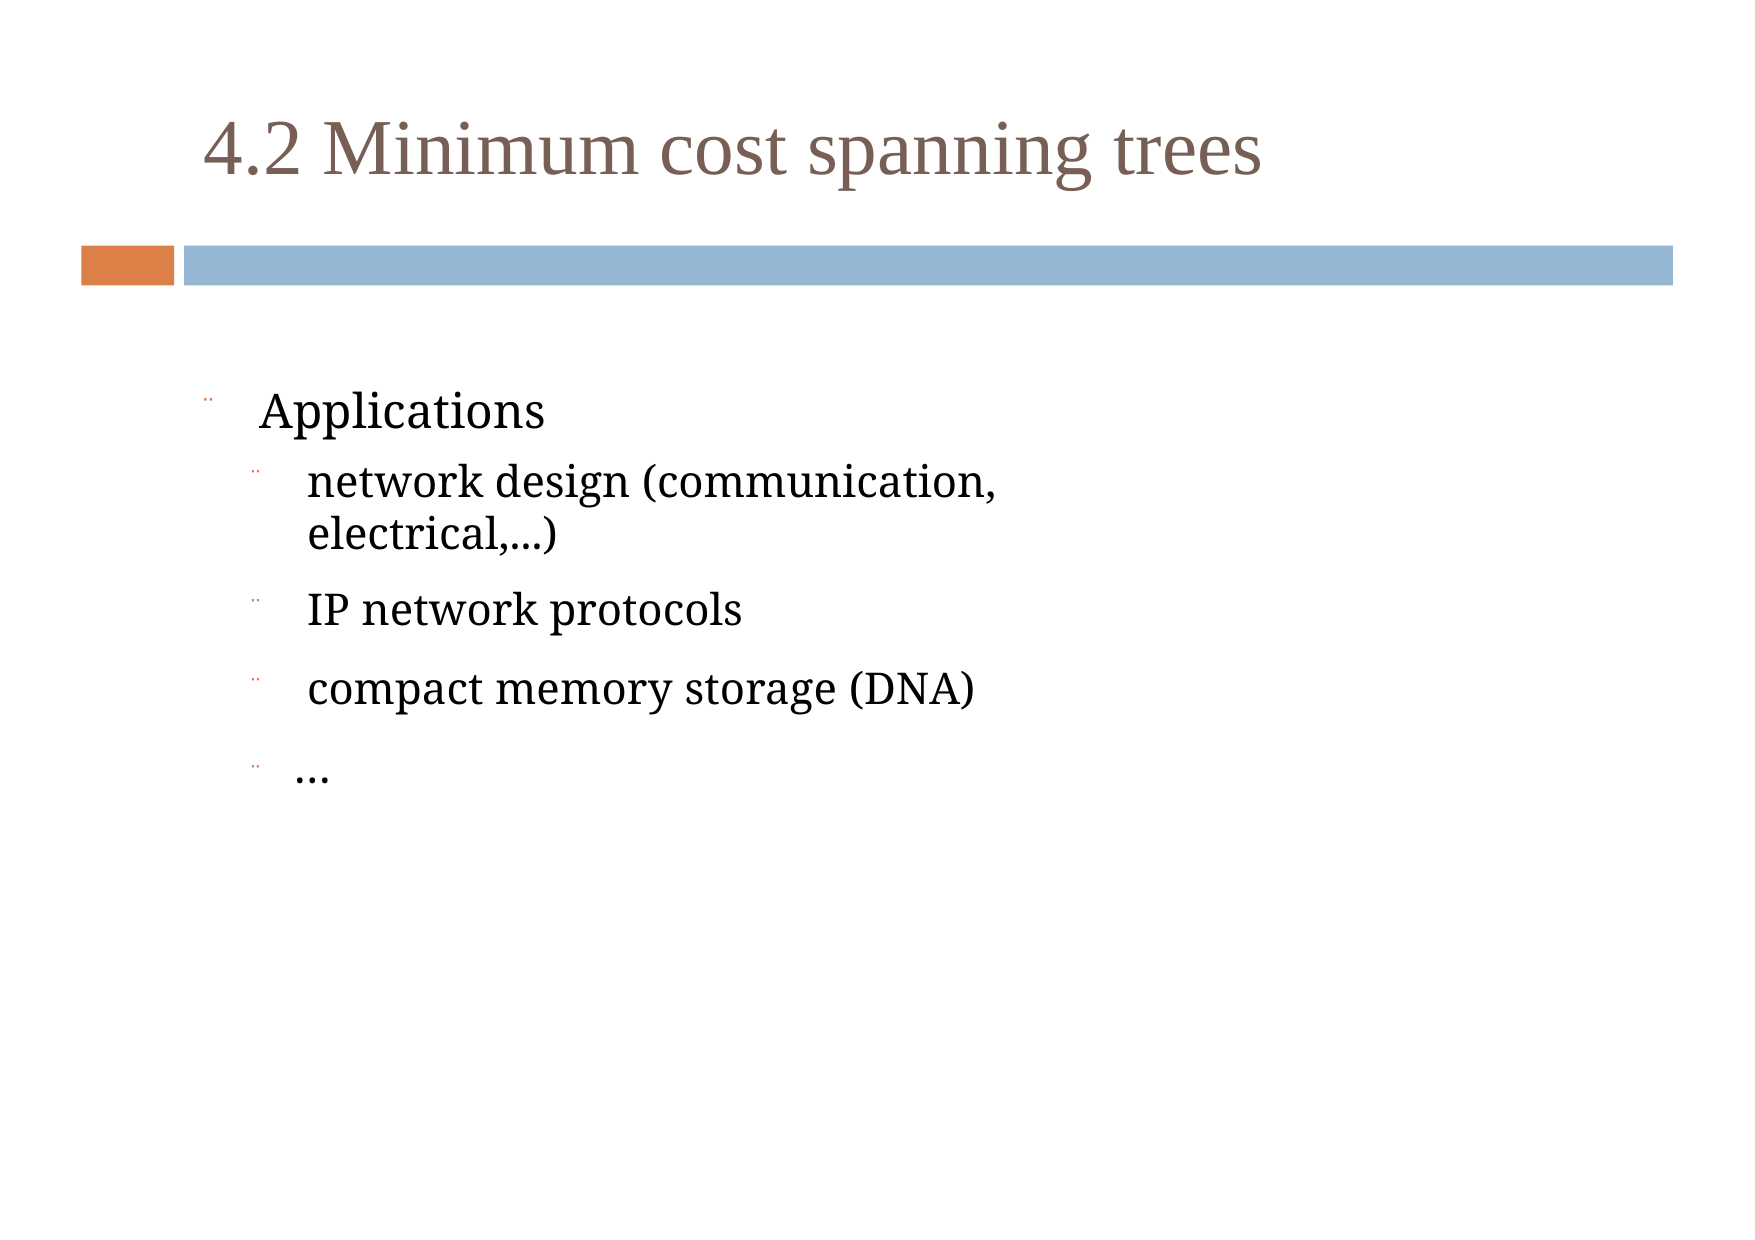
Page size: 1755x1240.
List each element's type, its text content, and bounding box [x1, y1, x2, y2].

text_box Applications network design (communication, electrical,...) IP network protocols compact memory storage (DNA) ¨ … [201, 360, 1085, 792]
title 4.2 Minimum cost spanning trees [201, 92, 1269, 303]
